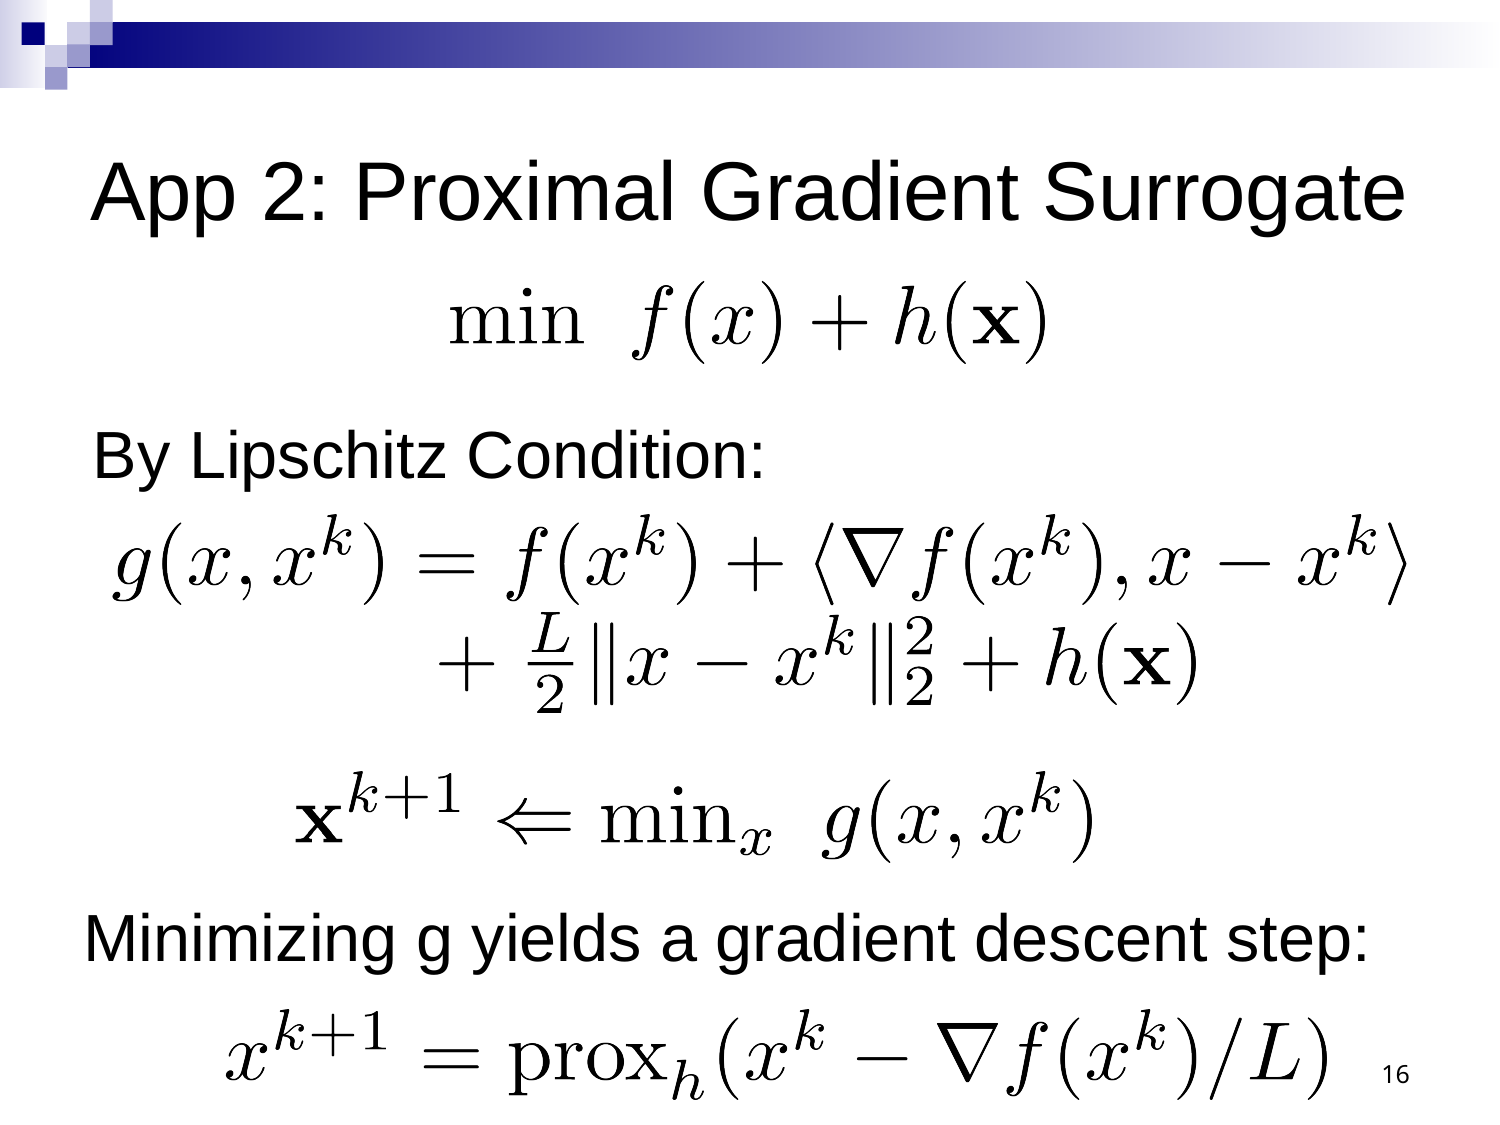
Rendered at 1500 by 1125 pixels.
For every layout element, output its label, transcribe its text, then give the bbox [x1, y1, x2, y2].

title App 2: Proximal Gradient Surrogate [74, 74, 1500, 301]
picture [449, 279, 1046, 364]
text_box Minimizing g yields a gradient descent step: [68, 887, 1387, 983]
slide_number 16 [1330, 1024, 1426, 1101]
picture [224, 1009, 1327, 1101]
text_box By Lipschitz Condition: [78, 403, 783, 499]
picture [295, 771, 1092, 863]
picture [112, 514, 1408, 713]
